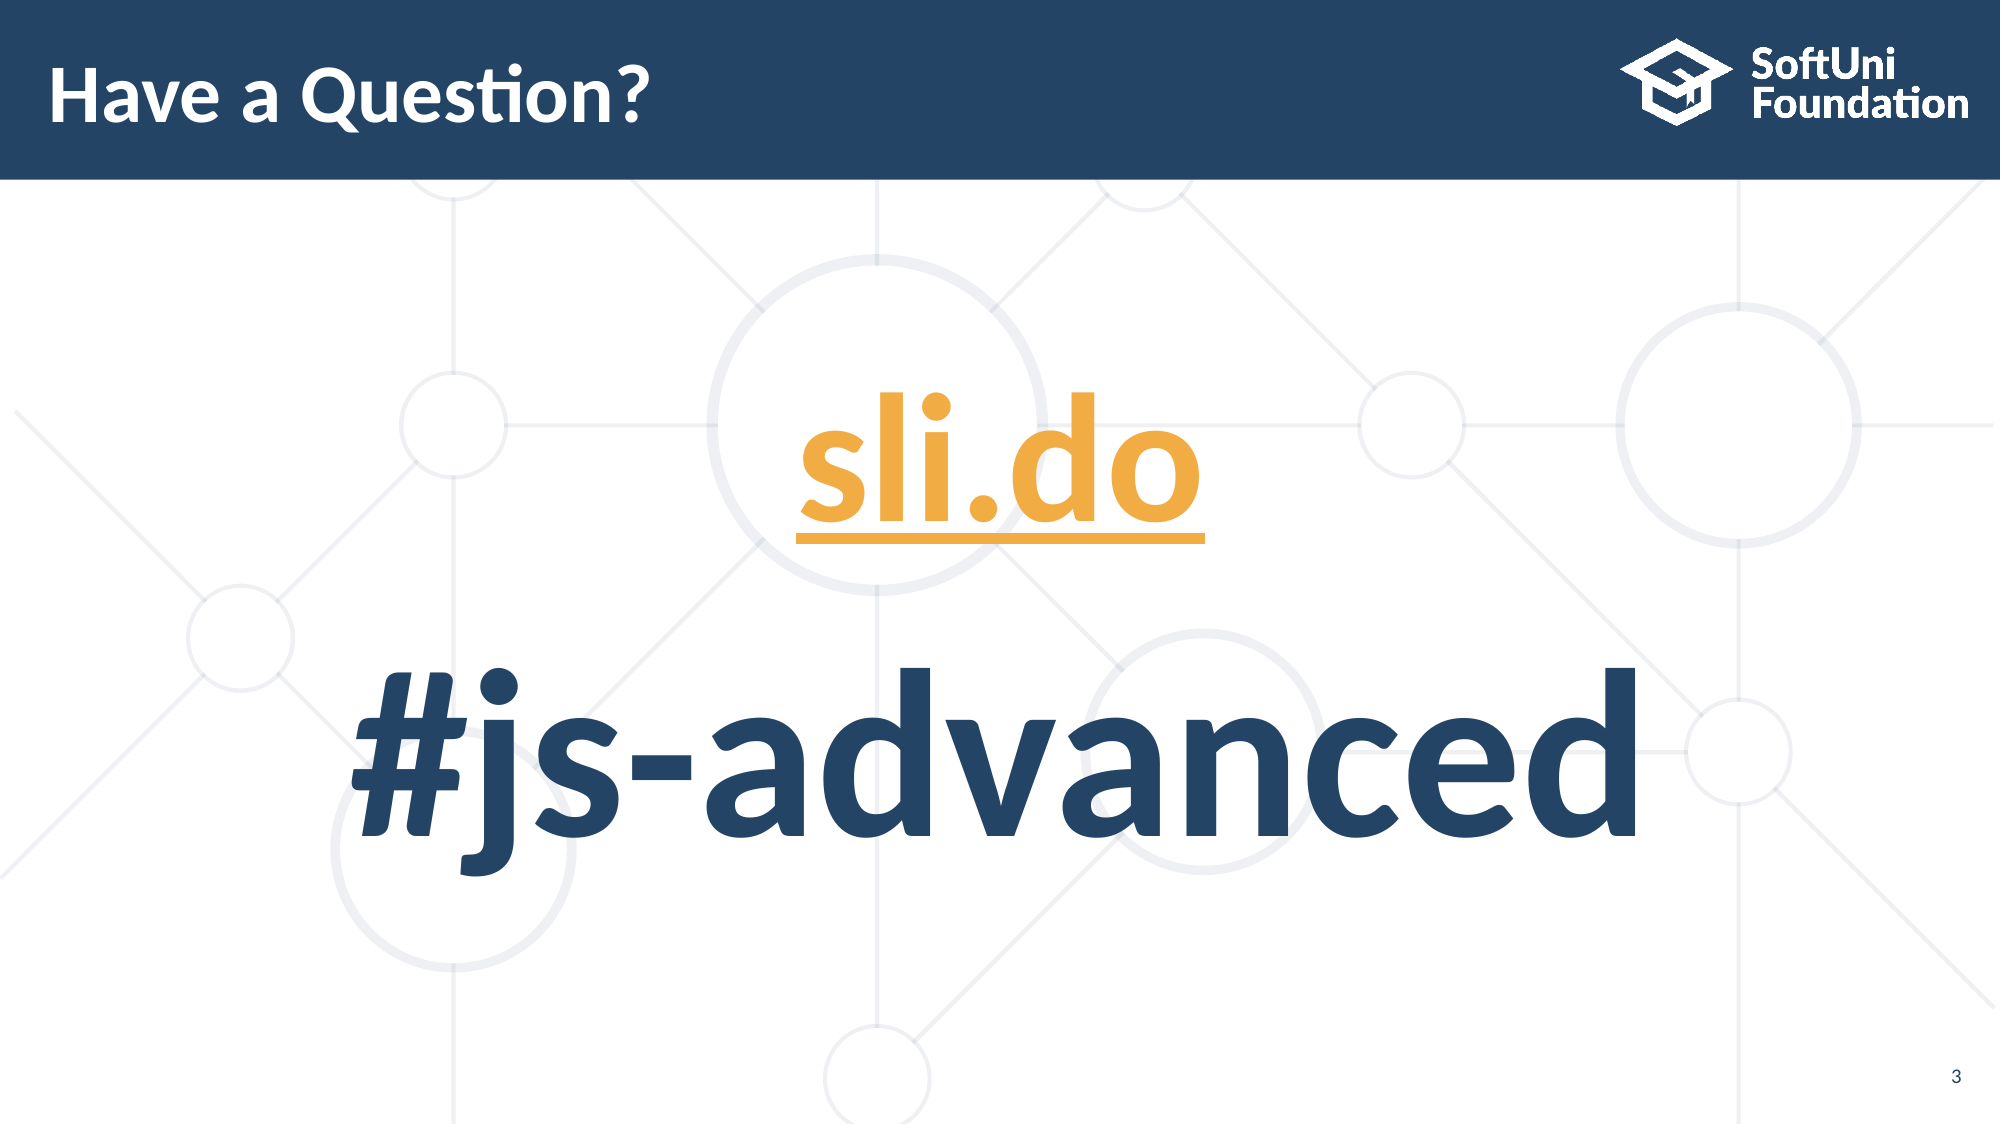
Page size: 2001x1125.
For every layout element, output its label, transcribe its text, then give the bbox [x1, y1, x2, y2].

title Have a Question? [31, 16, 1591, 162]
picture [1619, 38, 1968, 126]
list sli.do #js-advanced [31, 196, 1970, 1050]
slide_number 3 [1897, 1049, 1968, 1101]
